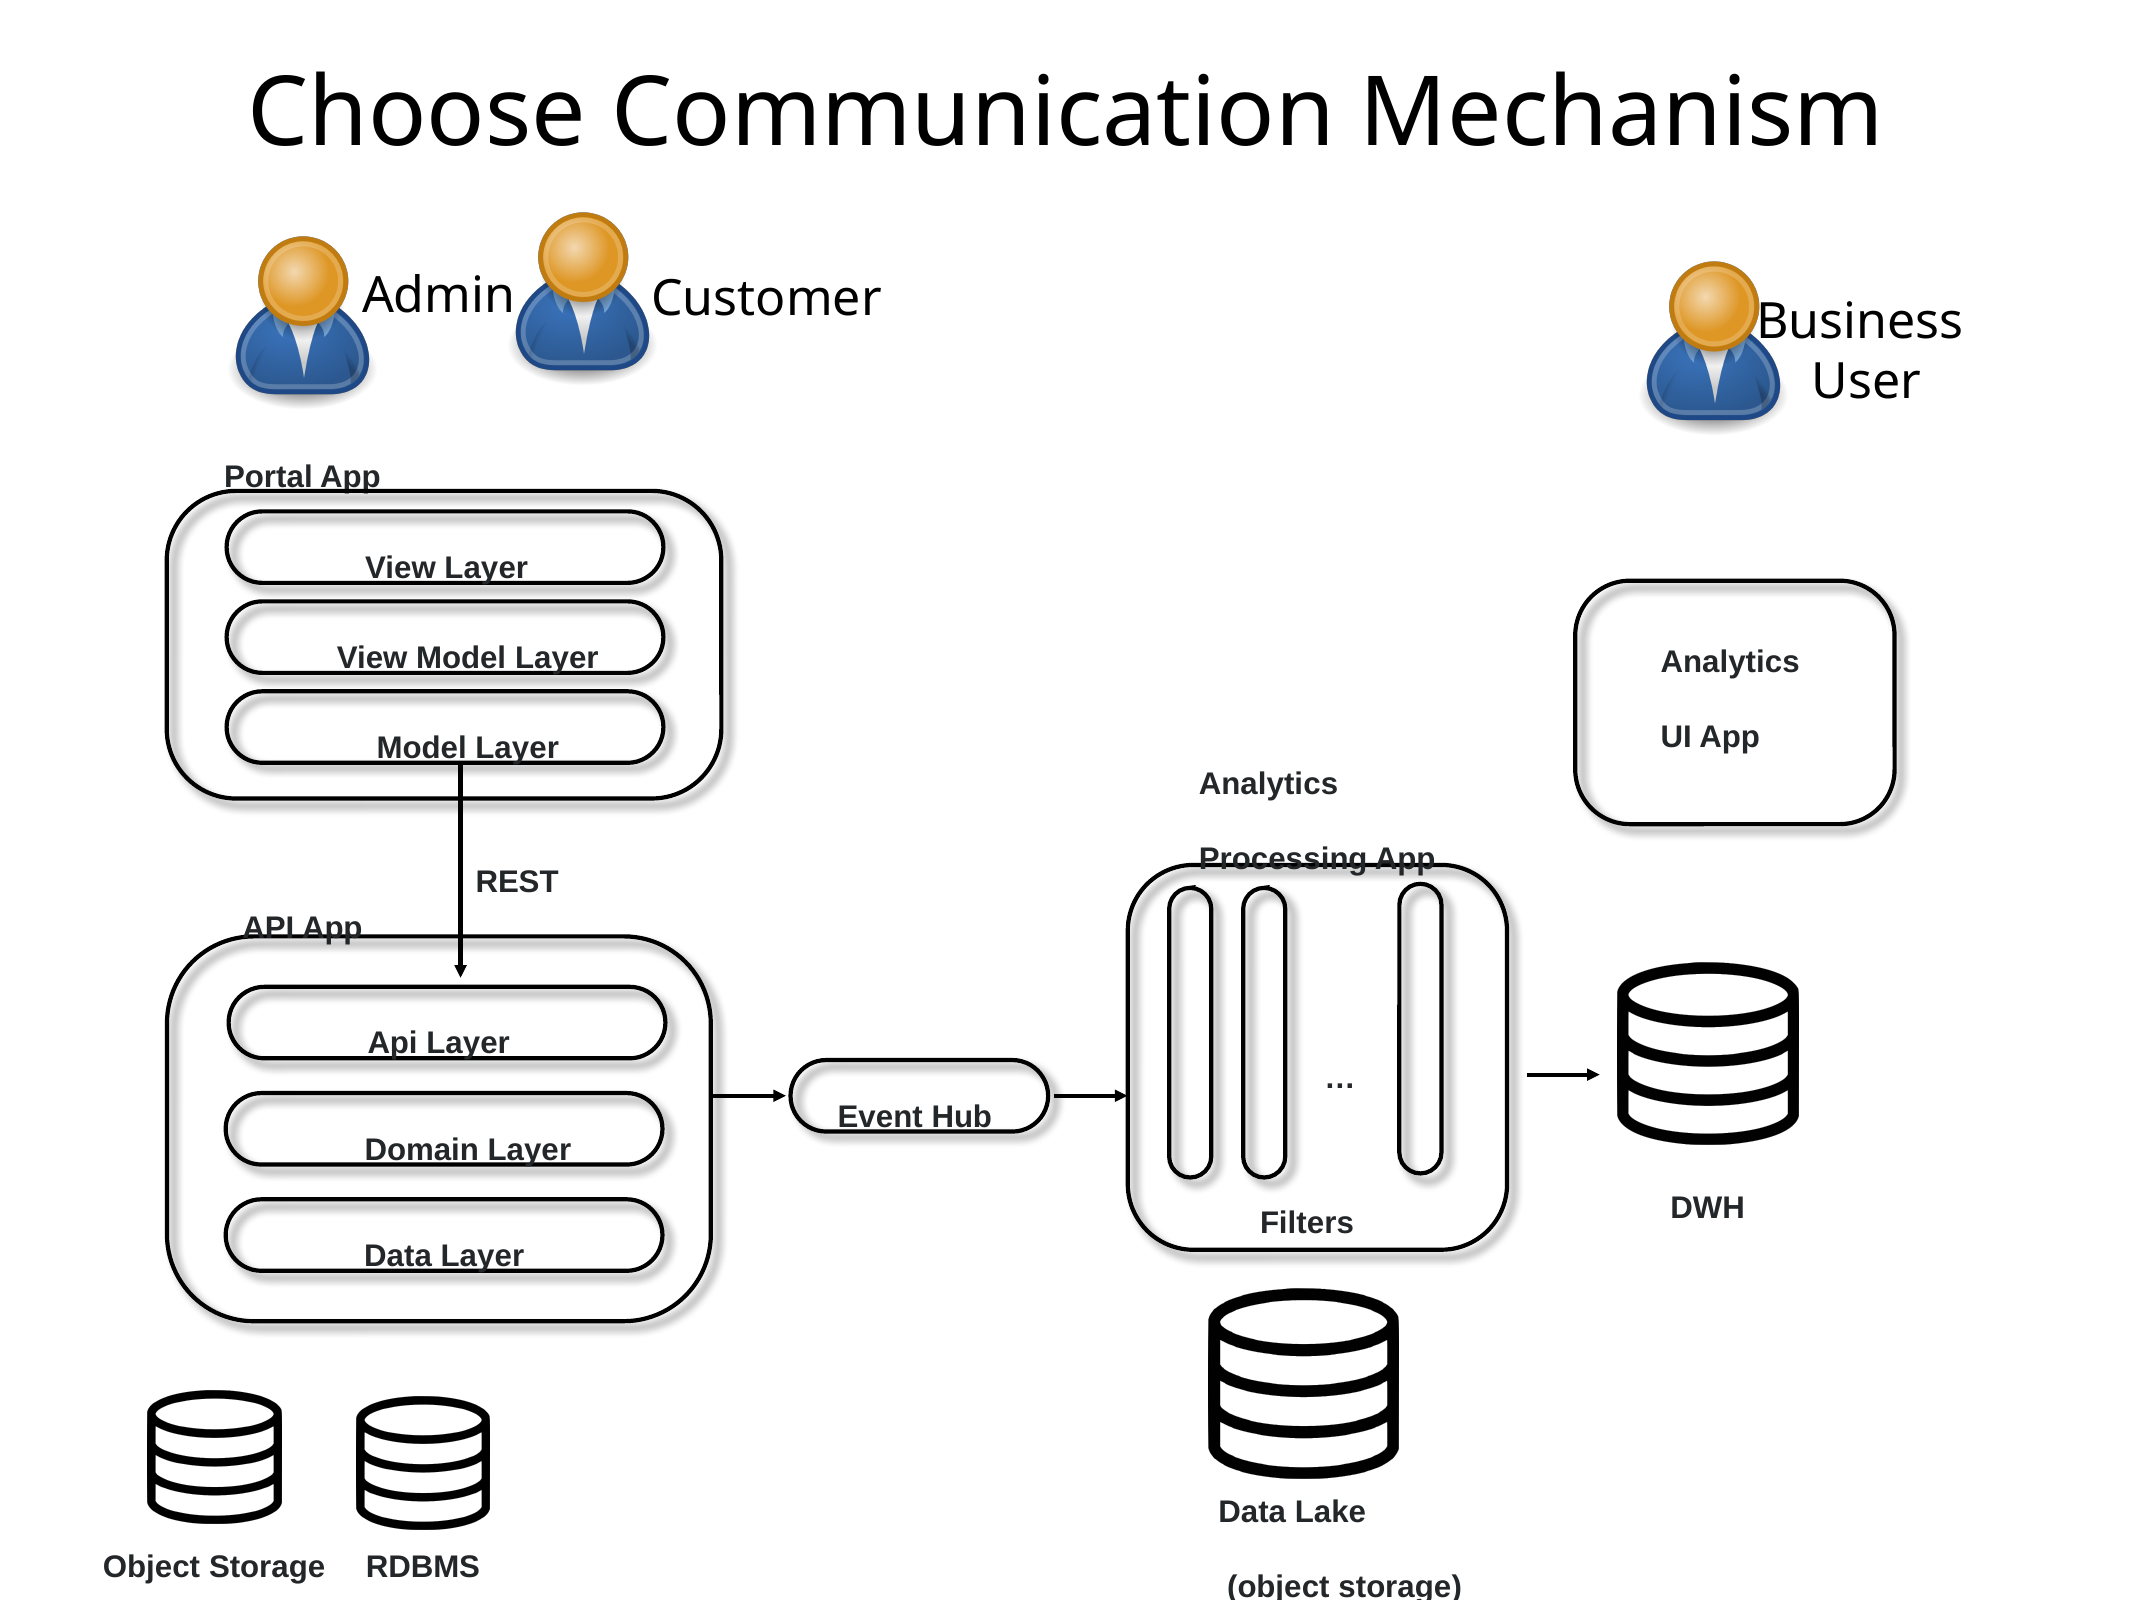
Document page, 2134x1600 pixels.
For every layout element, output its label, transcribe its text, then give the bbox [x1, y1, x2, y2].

text_box [166, 936, 711, 1322]
text_box [228, 986, 359, 1059]
text_box Portal App [215, 419, 390, 493]
picture [1208, 1288, 1399, 1479]
text_box [580, 1093, 663, 1165]
text_box [712, 1089, 786, 1102]
text_box Data Lake (object storage) [1210, 1445, 1471, 1600]
text_box [1054, 1089, 1128, 1102]
text_box … [1316, 1011, 1365, 1104]
text_box Model Layer [368, 681, 568, 773]
text_box Business User [1809, 279, 1986, 417]
text_box Customer [678, 257, 891, 334]
title Choose Communication Mechanism [155, 41, 1978, 174]
picture [1618, 253, 1809, 444]
picture [147, 1390, 282, 1524]
text_box API App [234, 861, 372, 953]
text_box REST [467, 815, 568, 907]
text_box [1399, 883, 1442, 1174]
text_box RDBMS [357, 1530, 489, 1592]
text_box Object Storage [94, 1500, 335, 1592]
text_box Data Layer [355, 1189, 534, 1281]
text_box [1575, 580, 1895, 825]
text_box [1001, 1060, 1049, 1132]
text_box Event Hub [829, 1050, 1001, 1142]
text_box [225, 1199, 355, 1271]
text_box [454, 761, 467, 978]
text_box [225, 1093, 356, 1165]
text_box Admin [398, 254, 487, 332]
text_box [534, 1199, 663, 1271]
text_box [1526, 1068, 1600, 1081]
text_box Analytics UI App [1652, 595, 1818, 763]
text_box [1127, 865, 1508, 1250]
text_box View Model Layer [328, 591, 608, 683]
text_box Filters [1251, 1156, 1363, 1249]
text_box [519, 986, 666, 1059]
picture [356, 1395, 490, 1530]
text_box Analytics Processing App [1190, 717, 1445, 884]
picture [487, 203, 678, 395]
text_box [1169, 887, 1212, 1178]
text_box DWH [1662, 1145, 1754, 1233]
picture [207, 227, 398, 419]
text_box [790, 1060, 829, 1132]
text_box [1243, 887, 1286, 1178]
text_box View Layer [356, 501, 537, 591]
text_box Domain Layer [356, 1083, 580, 1175]
text_box Api Layer [359, 976, 519, 1069]
picture [1616, 962, 1799, 1145]
text_box [166, 490, 722, 799]
